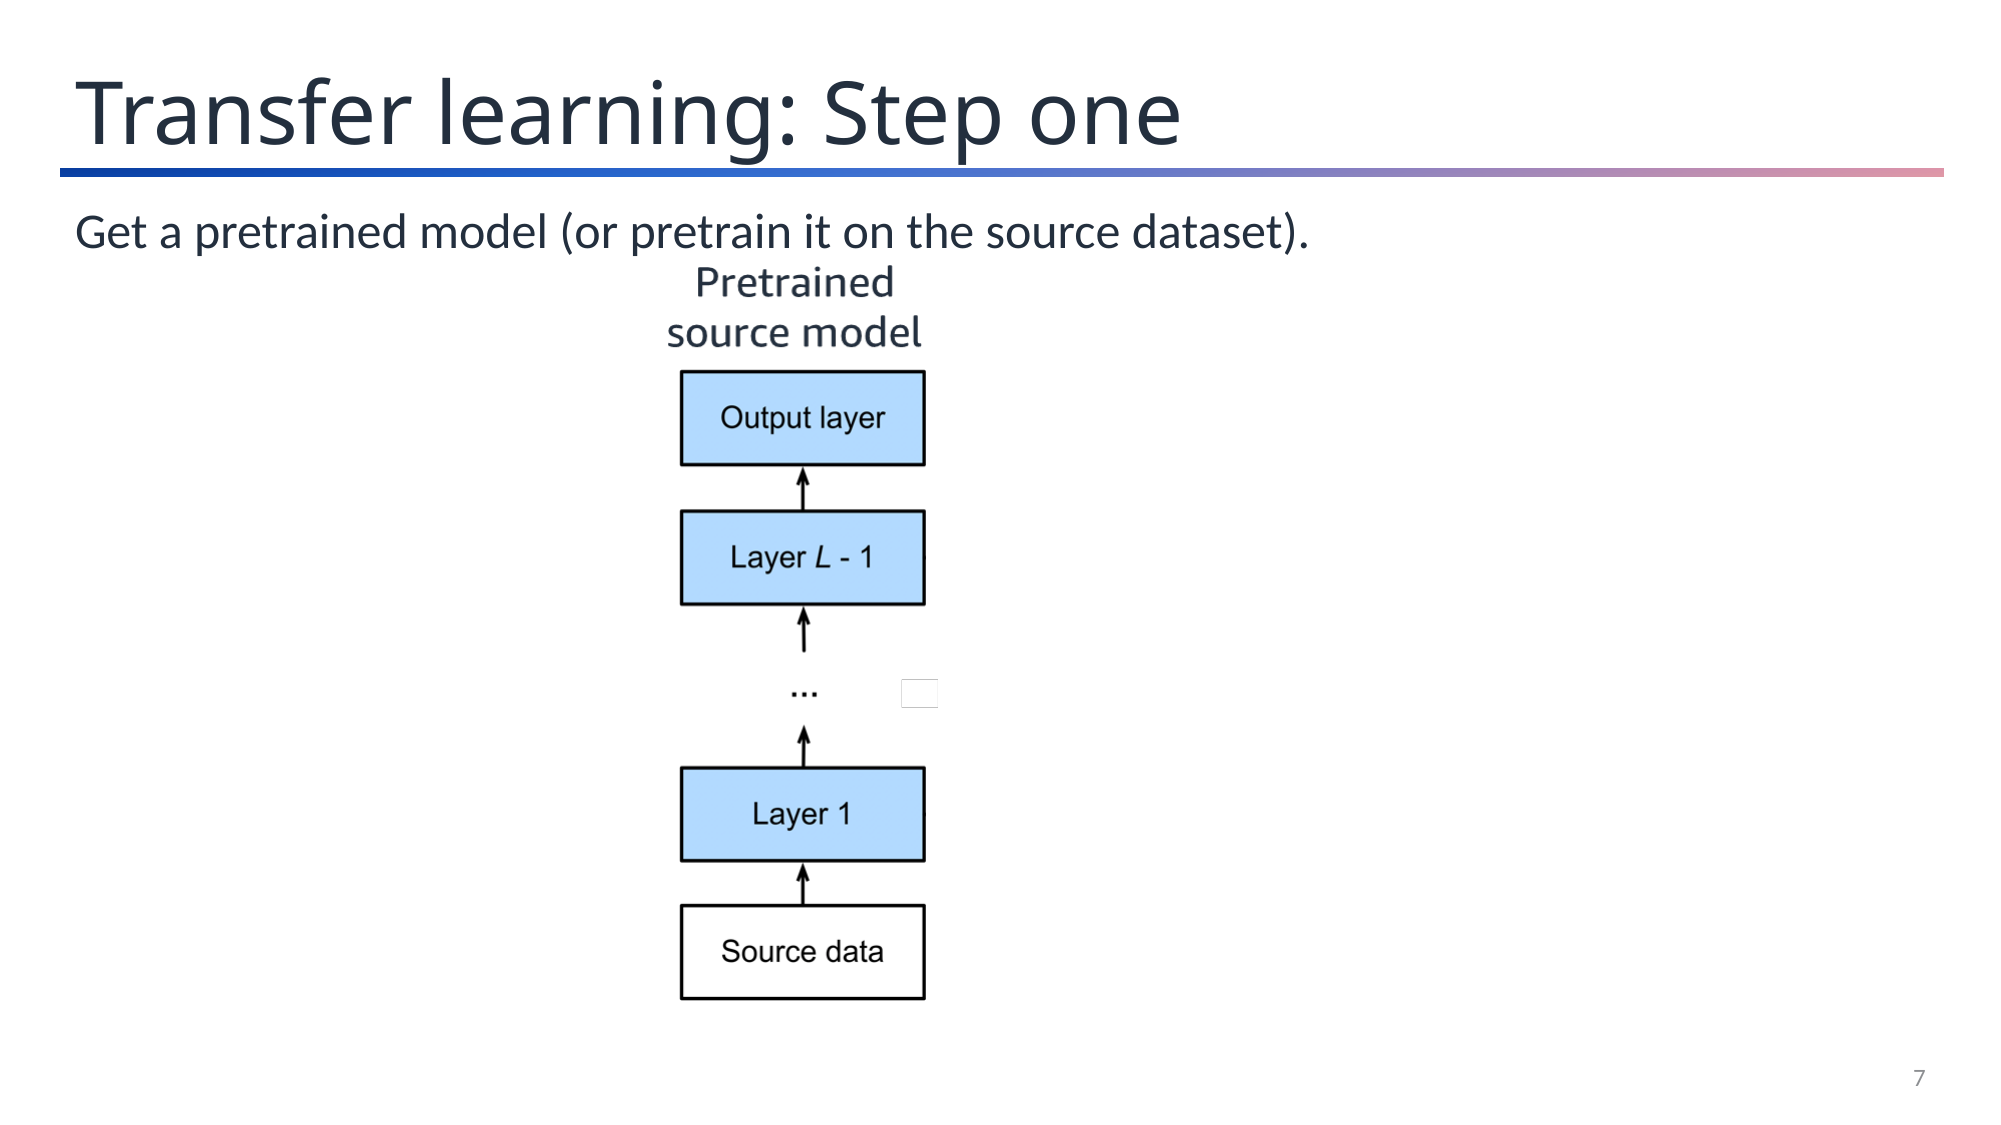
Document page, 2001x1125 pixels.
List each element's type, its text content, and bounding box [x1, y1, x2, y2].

picture [641, 244, 948, 1002]
list Get a pretrained model (or pretrain it on the source dataset). [60, 191, 1941, 1055]
picture [60, 168, 1944, 177]
slide_number 7 [1861, 1057, 1941, 1095]
title Transfer learning: Step one [60, 49, 1941, 170]
